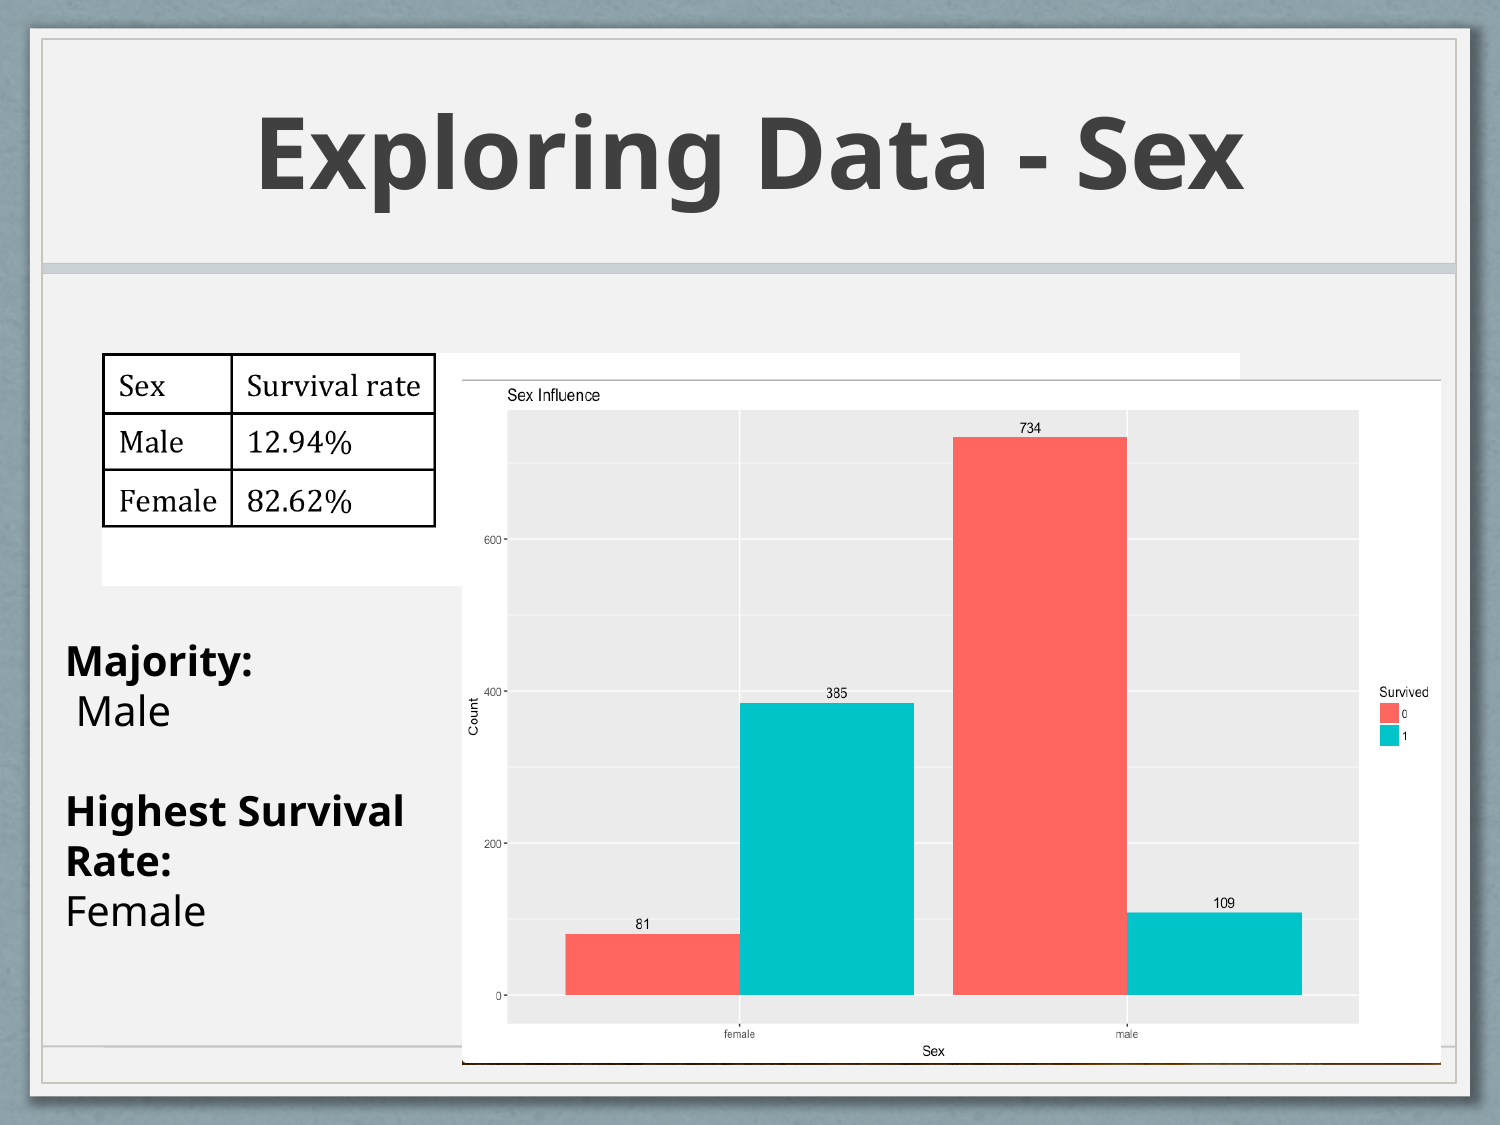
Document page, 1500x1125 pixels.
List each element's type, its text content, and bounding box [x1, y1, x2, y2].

text_box Majority: Male Highest Survival Rate: Female [50, 627, 454, 942]
title Exploring Data - Sex [147, 40, 1353, 260]
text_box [101, 352, 1240, 586]
picture [461, 378, 1442, 1066]
